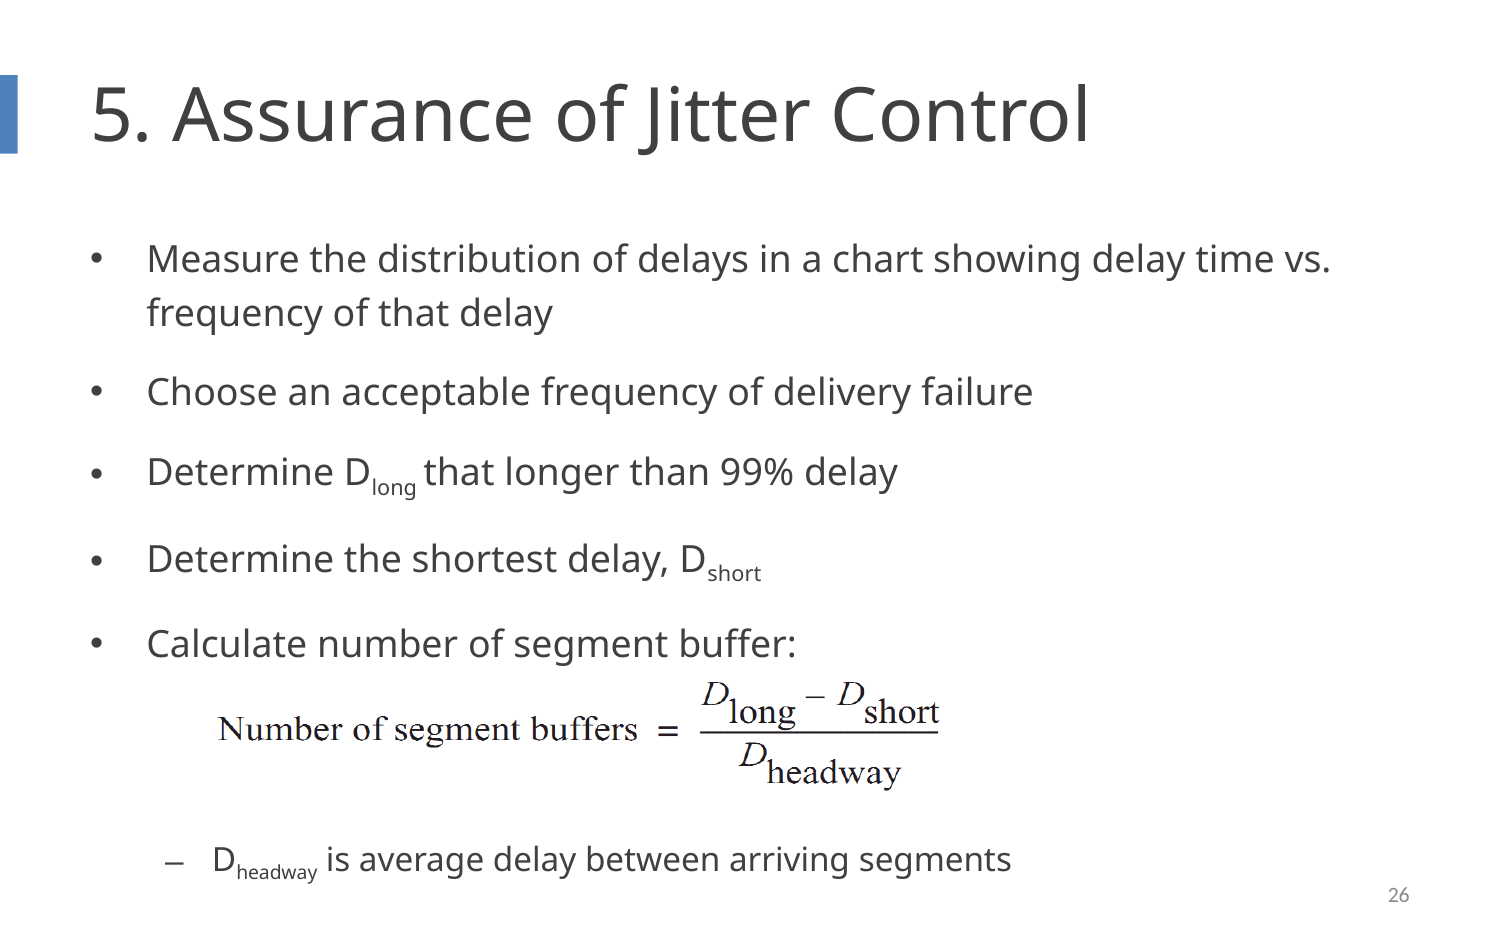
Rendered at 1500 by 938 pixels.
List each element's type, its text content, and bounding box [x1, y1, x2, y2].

picture [206, 669, 955, 800]
list Measure the distribution of delays in a chart showing delay time vs. frequency of that delay Choose an acceptable frequency of delivery failure Determine Dlong that longer than 99% delay Determine the shortest delay, Dshort Calculate number of segment buffer: Dheadway is average delay between arriving segments [75, 218, 1425, 838]
title 5. Assurance of Jitter Control [75, 37, 1425, 186]
slide_number 26 [1074, 868, 1425, 919]
